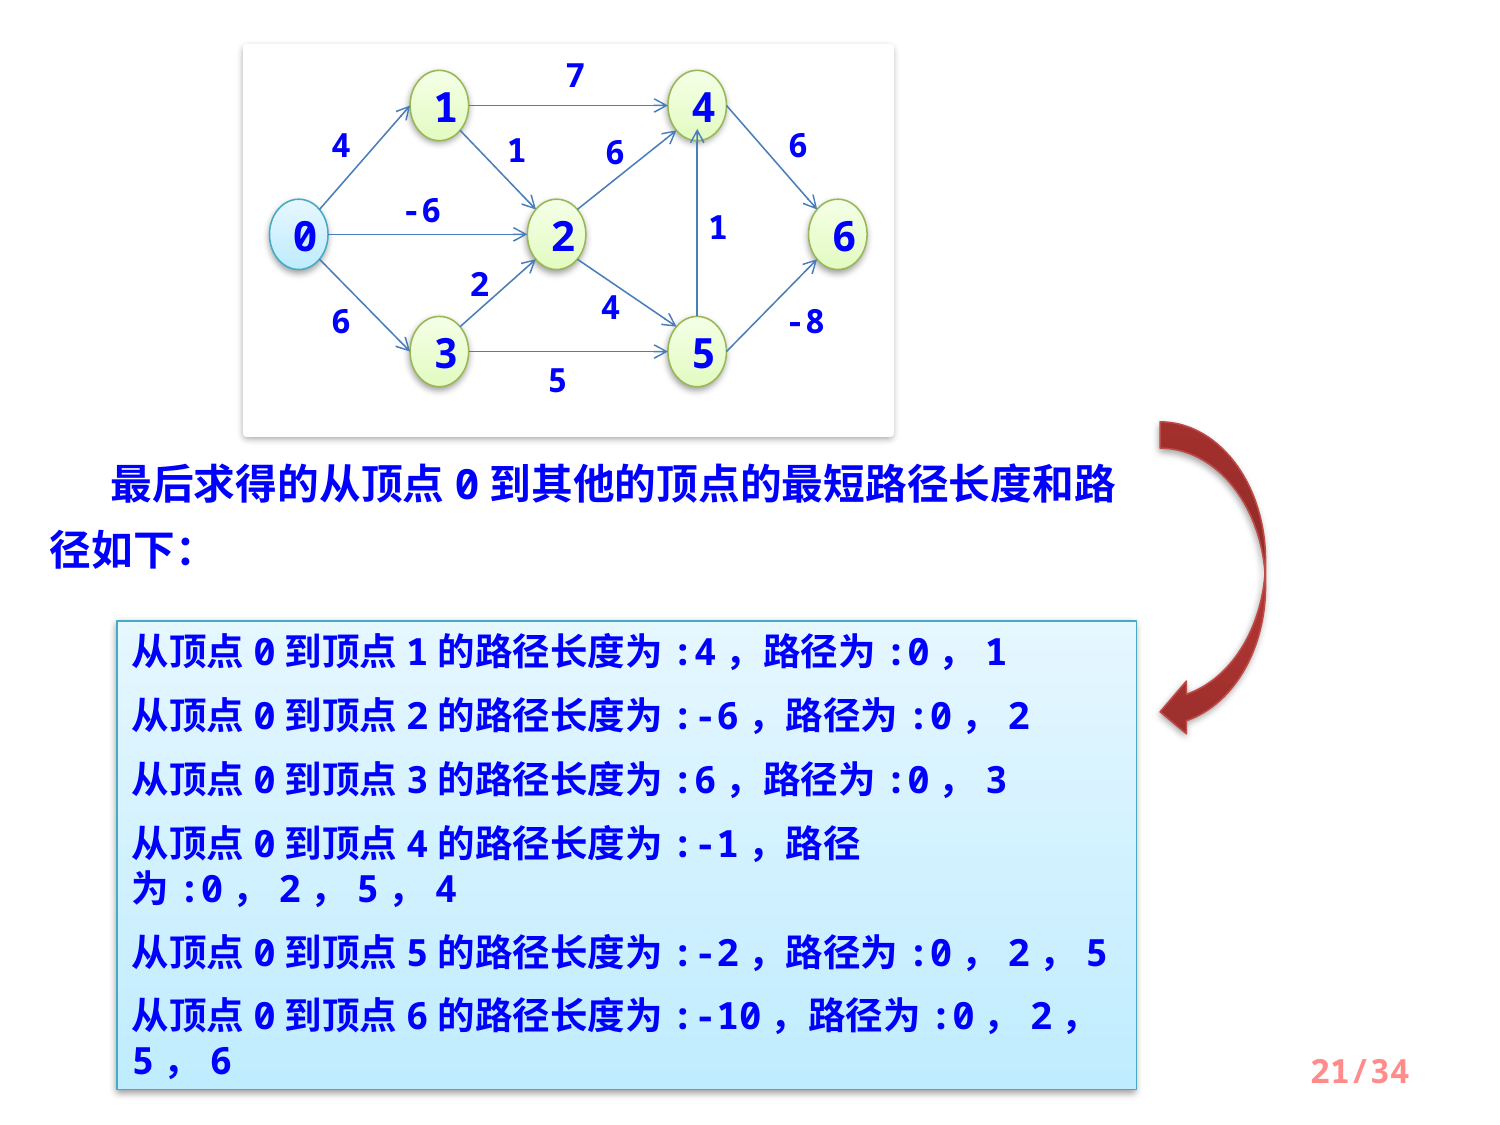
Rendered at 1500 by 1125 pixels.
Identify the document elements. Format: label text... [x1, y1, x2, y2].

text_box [245, 46, 891, 434]
slide_number 21/34 [1074, 1042, 1425, 1103]
text_box [1159, 421, 1267, 735]
text_box 最后求得的从顶点0到其他的顶点的最短路径长度和路径如下： [35, 433, 1149, 582]
text_box 从顶点0到顶点1的路径长度为:4，路径为:0，1 从顶点0到顶点2的路径长度为:-6，路径为:0，2 从顶点0到顶点3的路径长度为:6，路径为:0，3 从顶点0到顶点4的路径长度为:-1，路径为:0，2，5，4 从顶点0到顶点5的路径长度为:-2，路径为:0，2，5 从顶点0到顶点6的路径长度为:-10，路径为:0，2，5，6 [116, 620, 1137, 1090]
